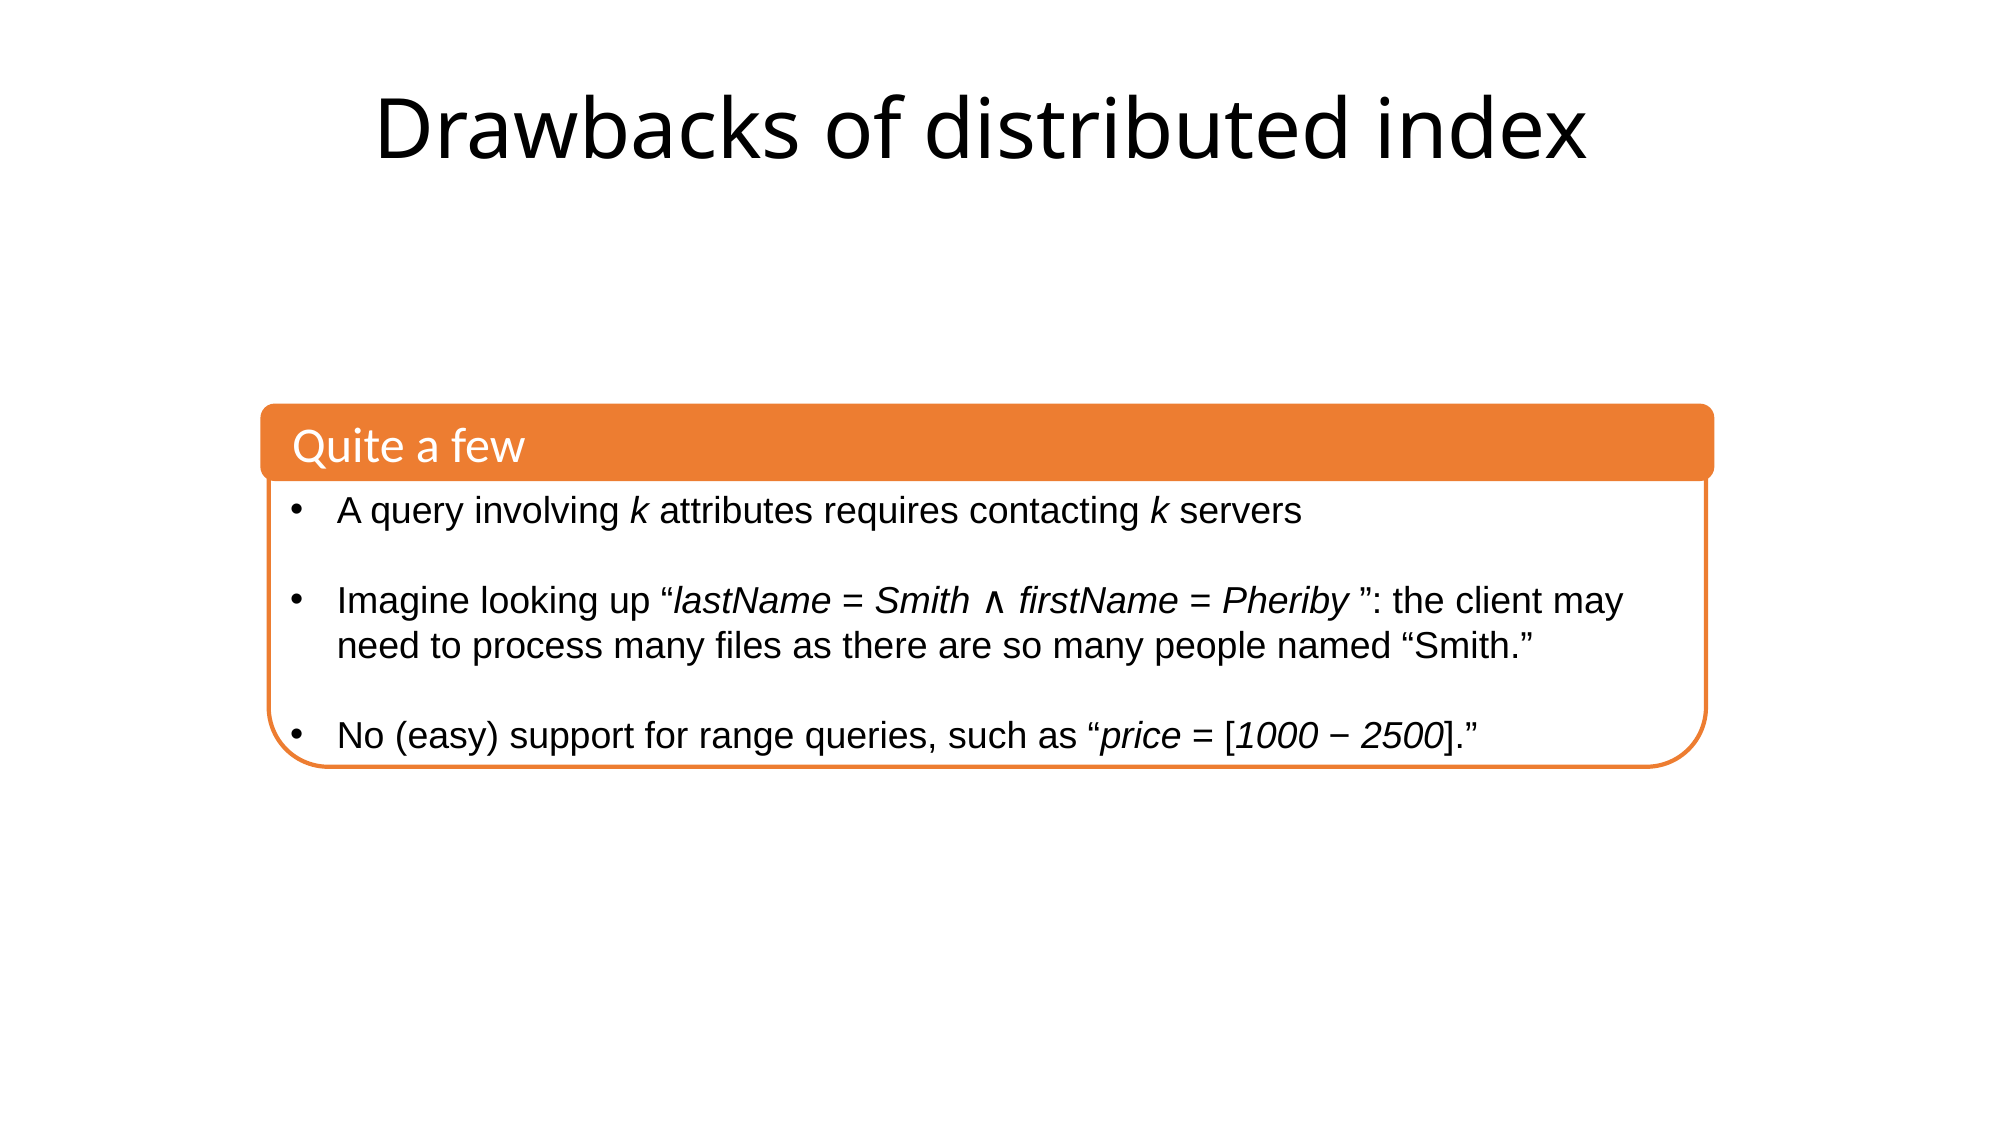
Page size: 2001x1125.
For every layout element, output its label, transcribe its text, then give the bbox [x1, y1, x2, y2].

text_box [267, 479, 275, 737]
text_box A query involving k attributes requires contacting k servers Imagine looking up “lastName = Smith ∧ firstName = Pheriby ”: the client may need to process many files as there are so many people named “Smith.” No (easy) support for range queries, such as “price = [1000 − 2500].” [275, 478, 1713, 809]
title Drawbacks of distributed index [288, 45, 1675, 219]
text_box Quite a few [261, 404, 1714, 480]
